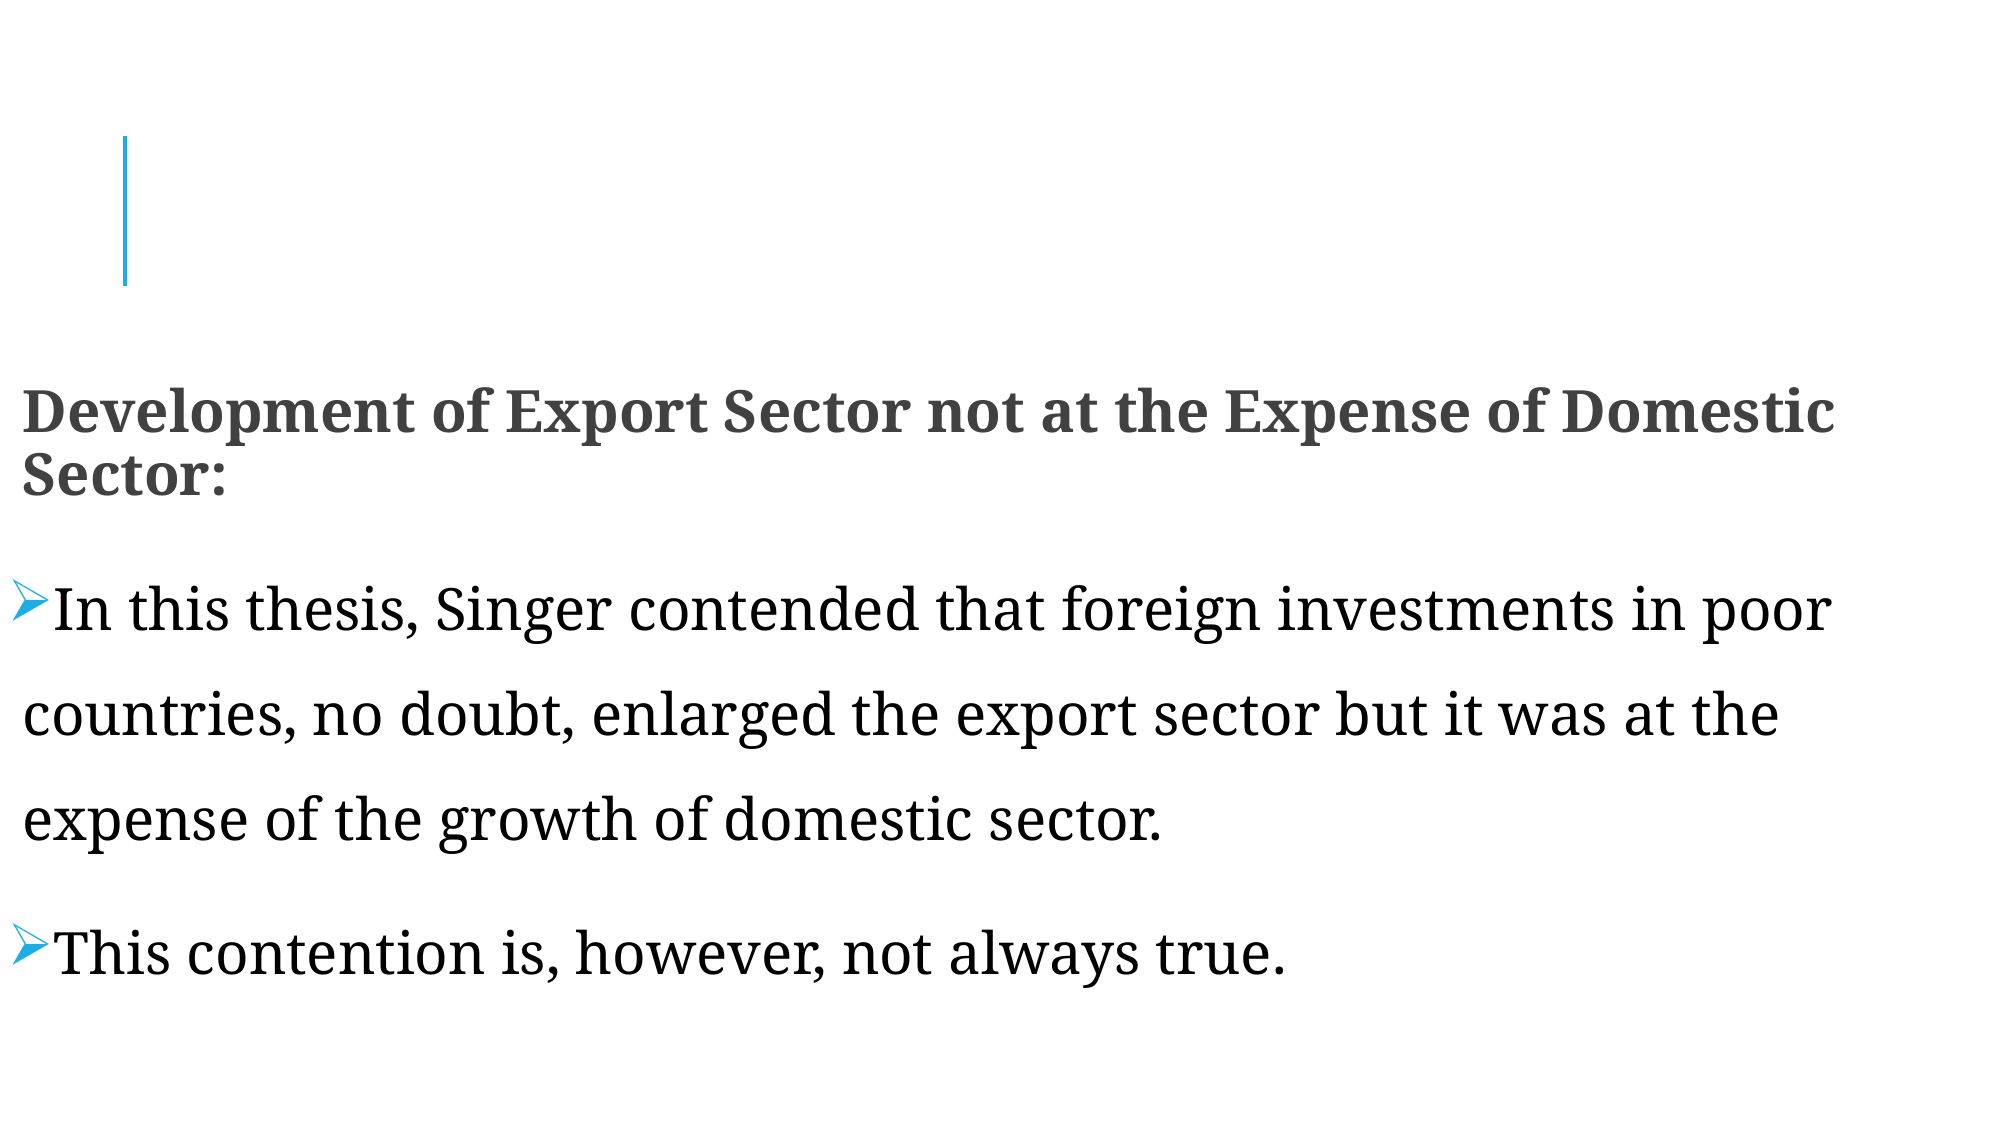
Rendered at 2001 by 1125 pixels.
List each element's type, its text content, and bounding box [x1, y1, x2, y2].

list Development of Export Sector not at the Expense of Domestic Sector: In this thesis, Singer contended that foreign investments in poor countries, no doubt, enlarged the export sector but it was at the expense of the growth of domestic sector. This contention is, however, not always true. [0, 375, 2000, 1125]
